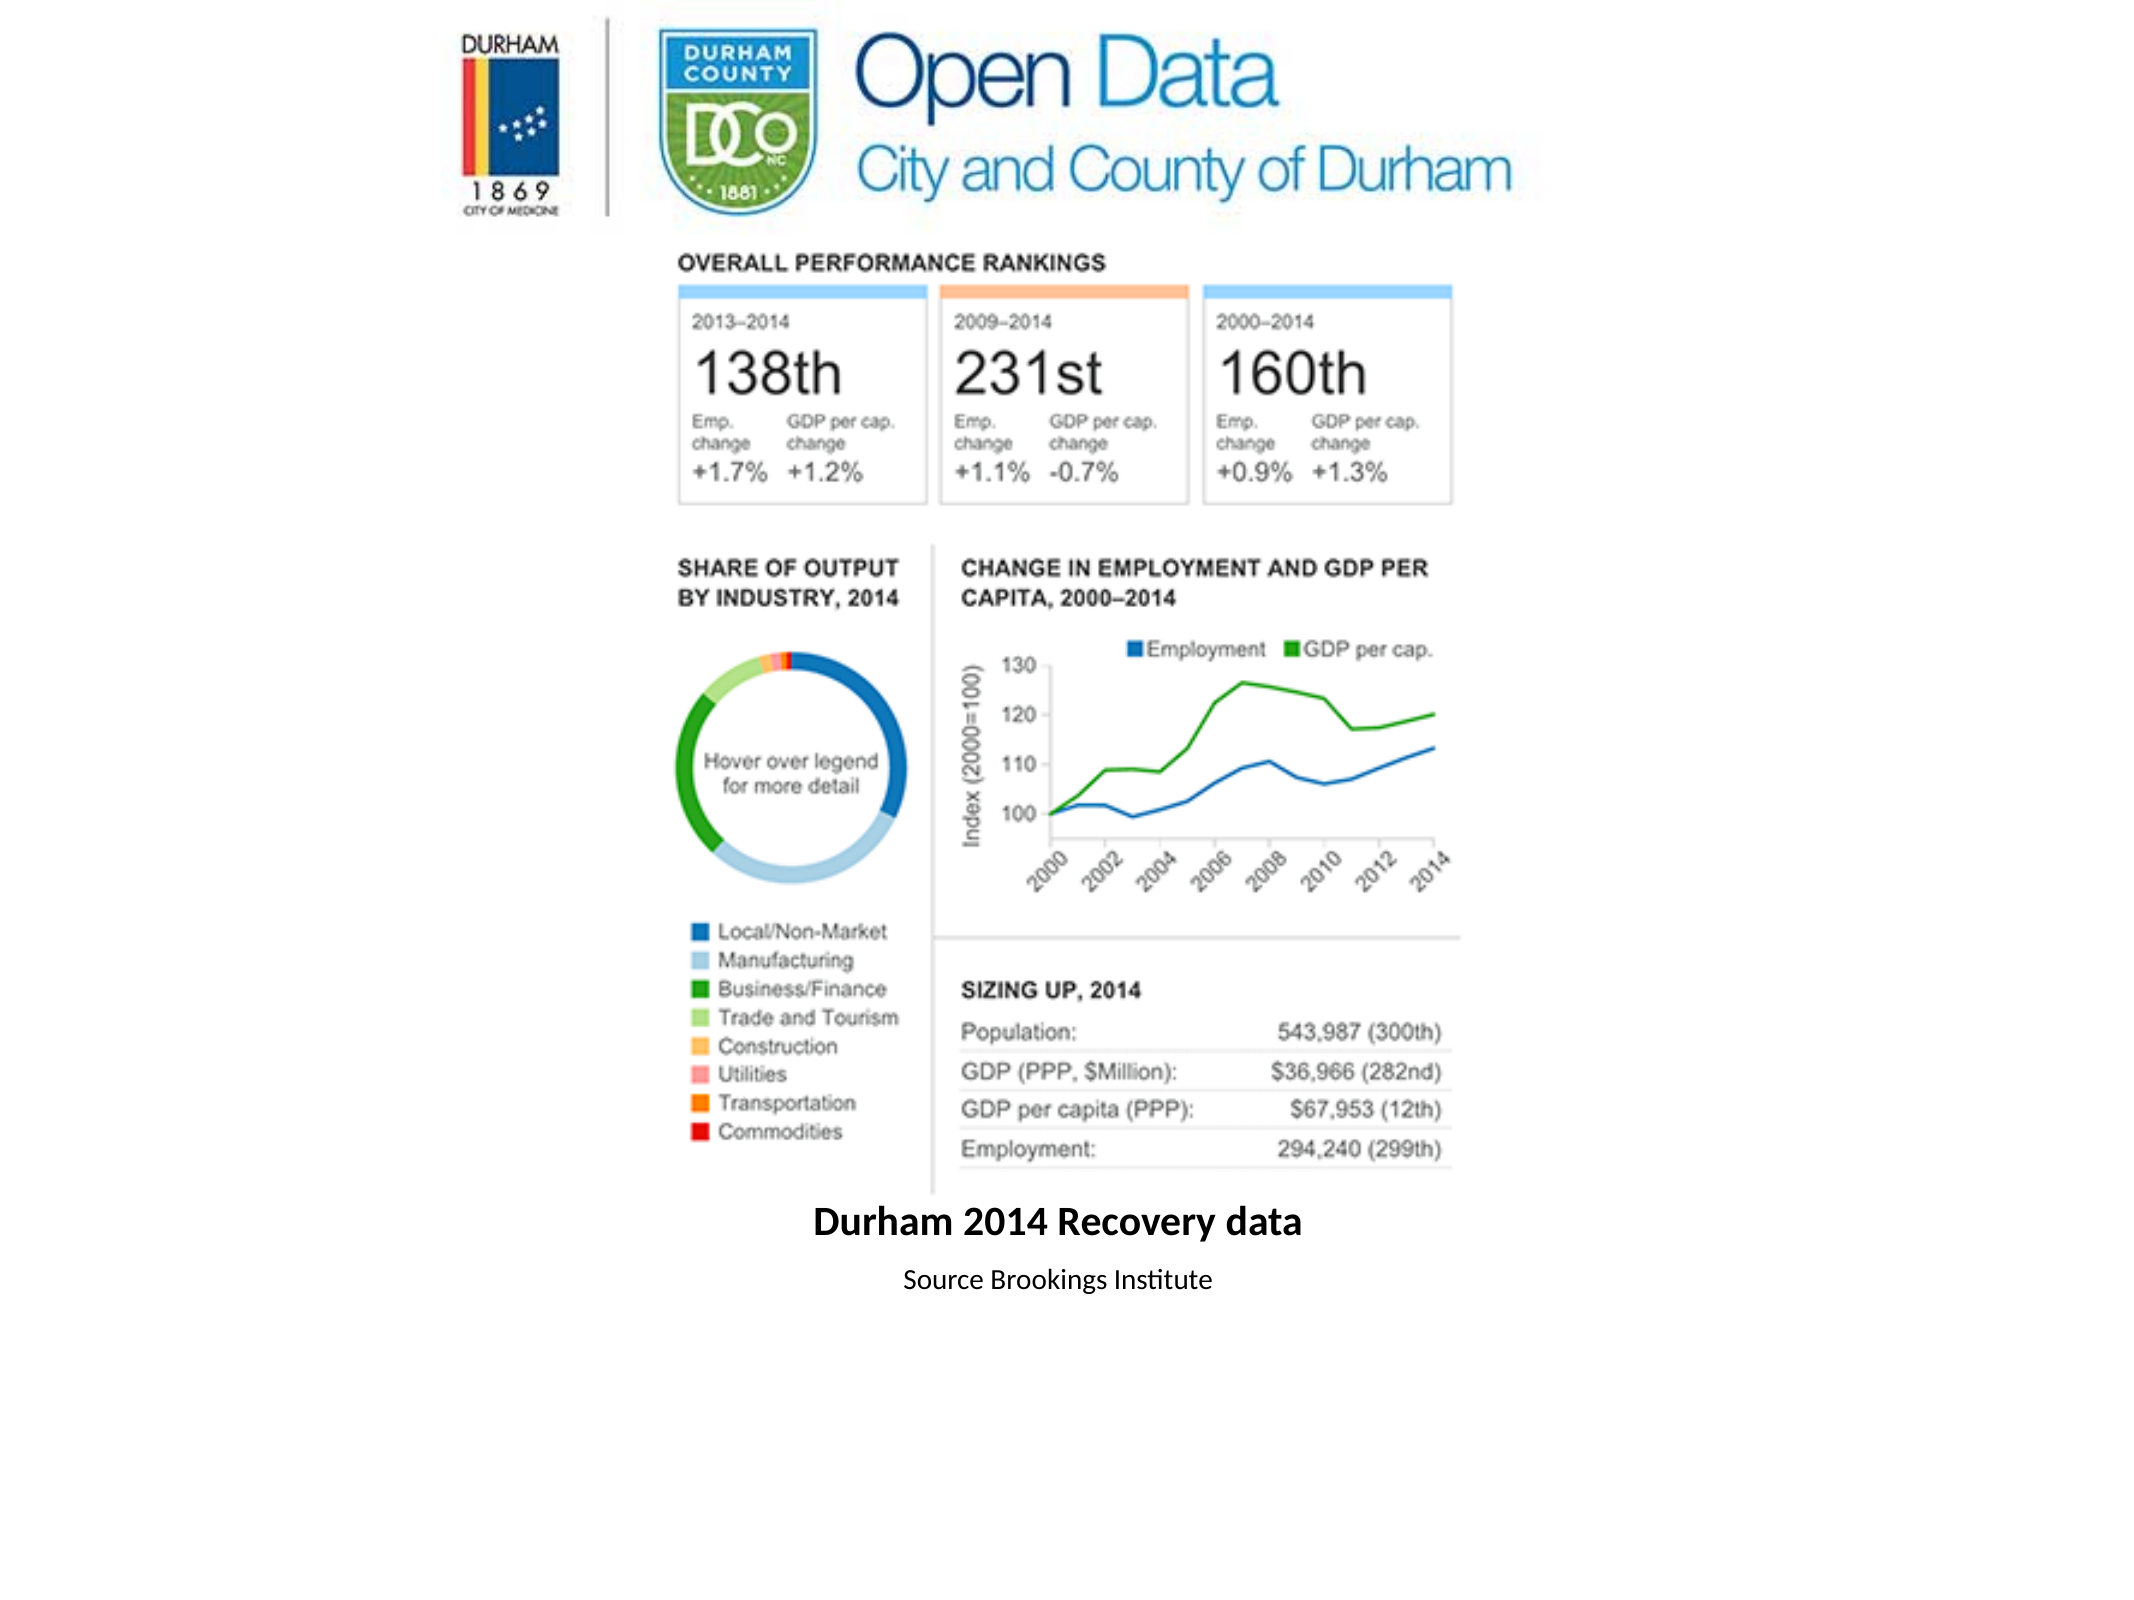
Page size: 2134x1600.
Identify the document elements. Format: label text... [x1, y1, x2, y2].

title Durham 2014 Recovery data [417, 1119, 1699, 1251]
list Source Brookings Institute [417, 1251, 1699, 1441]
picture [441, 0, 1692, 1198]
